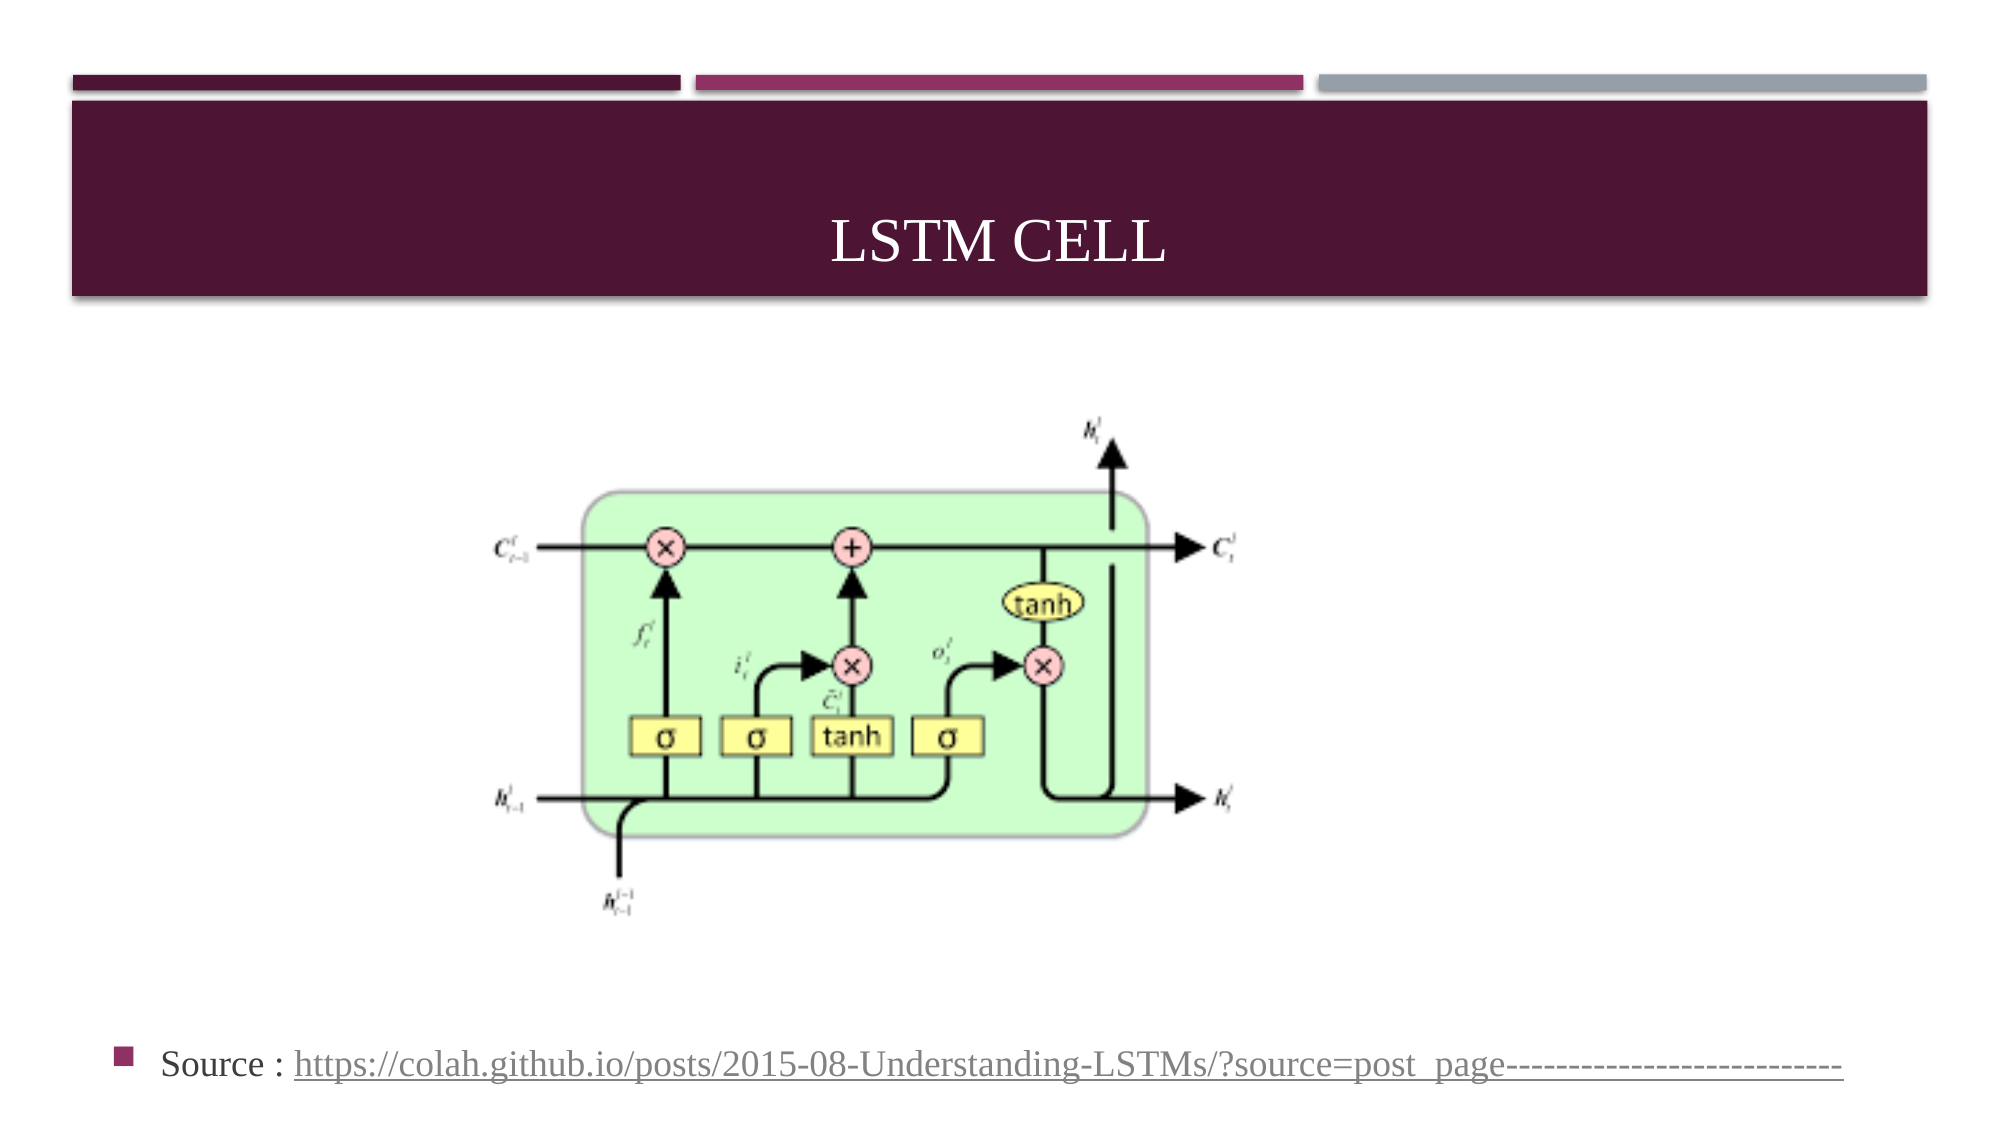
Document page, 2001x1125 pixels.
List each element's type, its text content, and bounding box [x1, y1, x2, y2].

title LSTM cell [95, 115, 1905, 282]
picture [491, 412, 1243, 922]
list Source : https://colah.github.io/posts/2015-08-Understanding-LSTMs/?source=post_page--------------------------- [95, 357, 1905, 1116]
